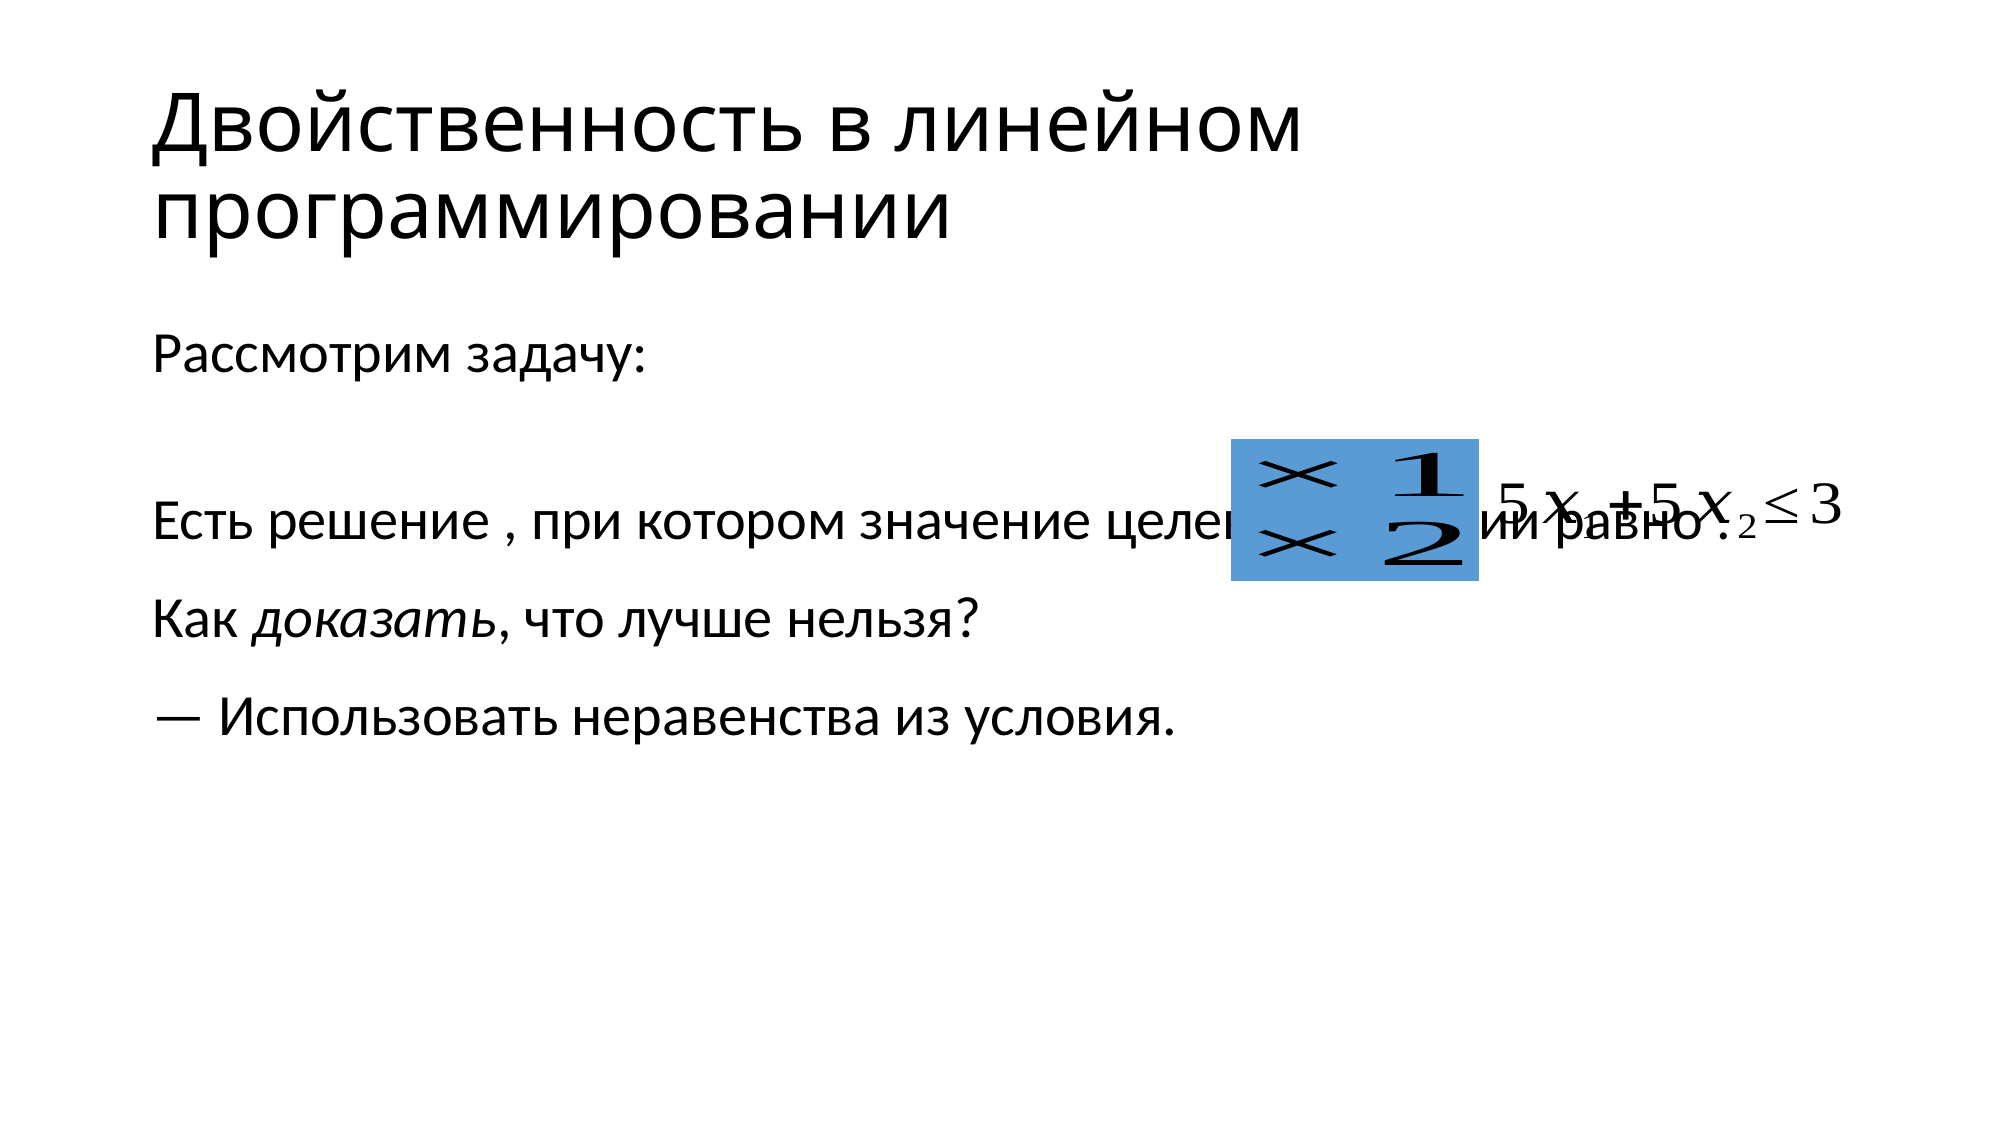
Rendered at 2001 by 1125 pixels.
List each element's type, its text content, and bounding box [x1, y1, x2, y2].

title Двойственность в линейном программировании [137, 59, 1863, 278]
